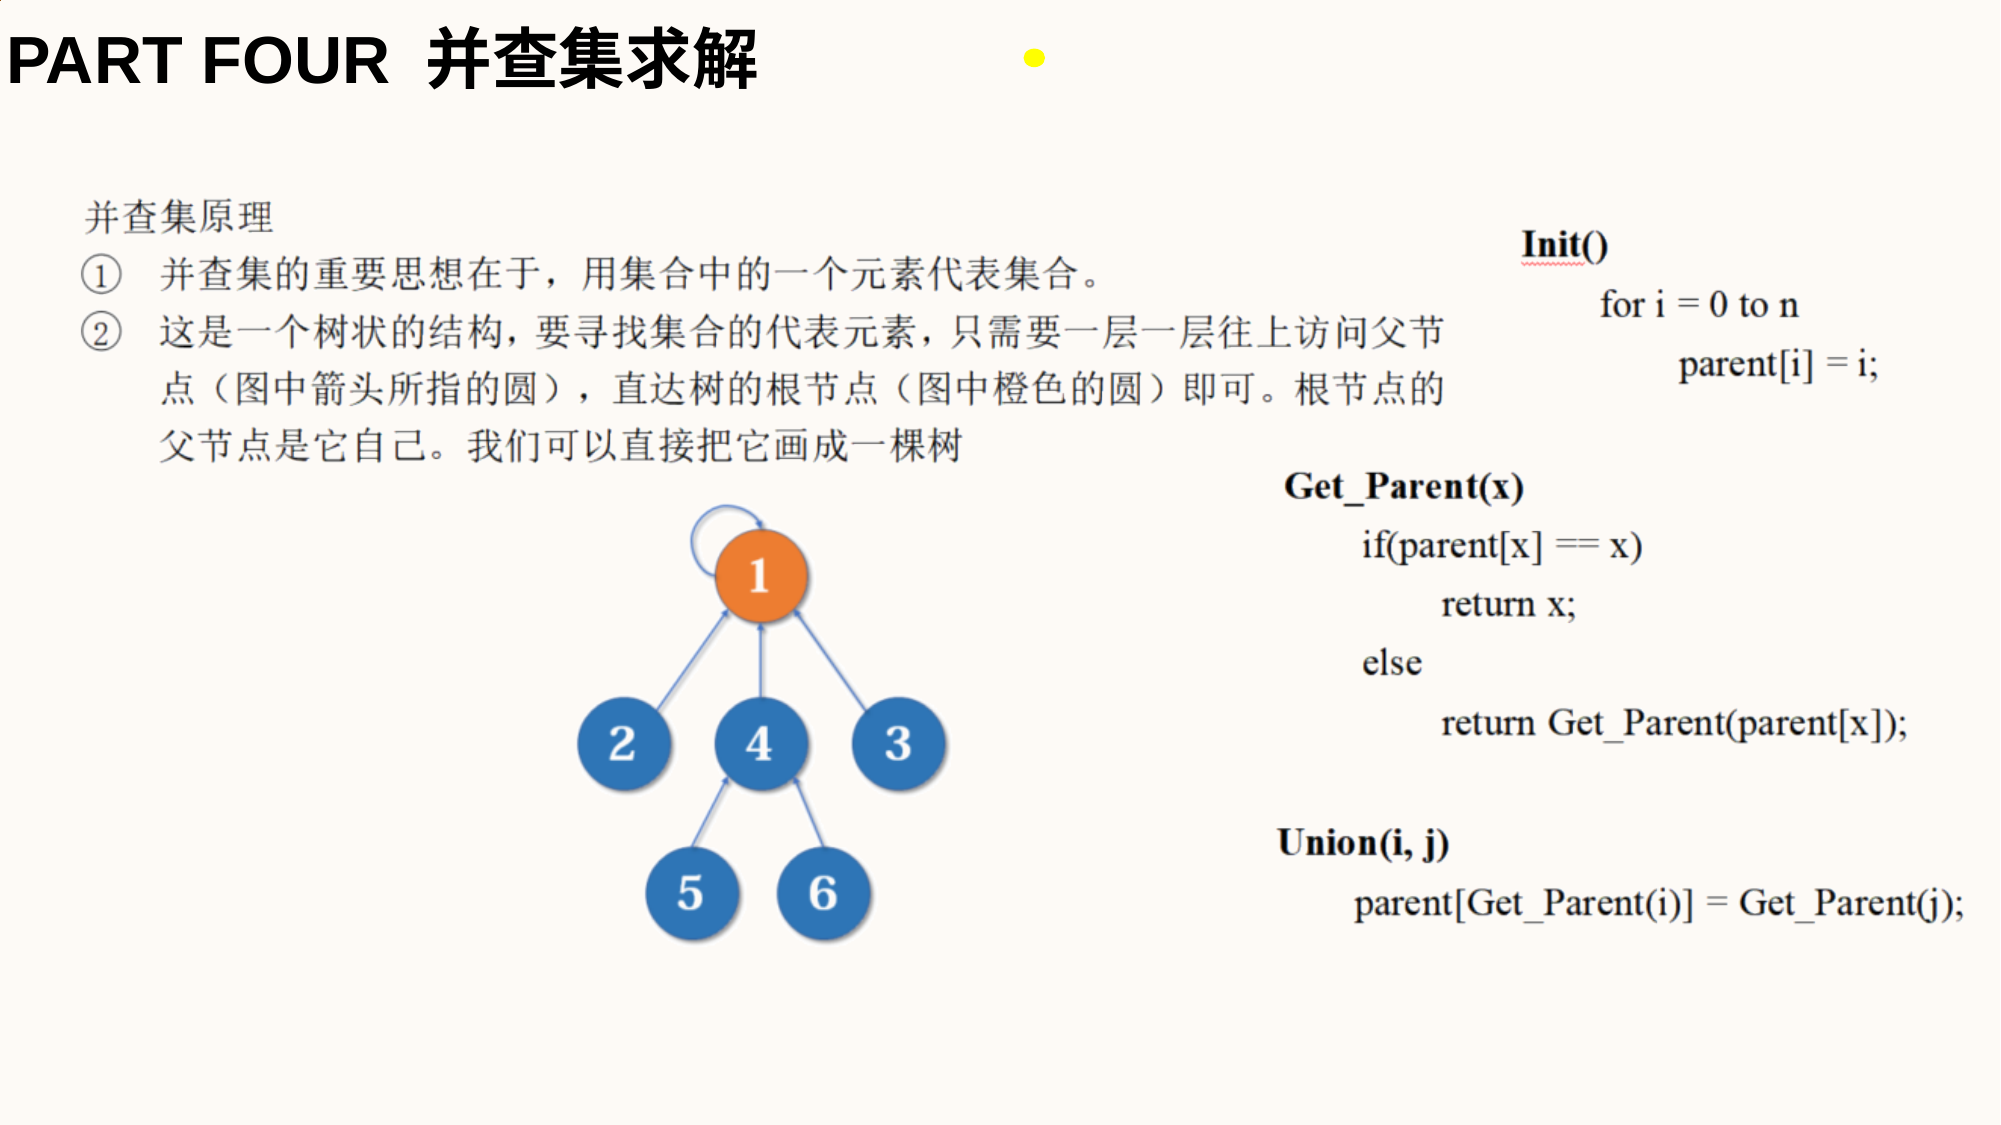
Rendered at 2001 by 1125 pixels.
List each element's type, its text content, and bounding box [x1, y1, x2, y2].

text_box PART FOUR 并查集求解 [0, 9, 774, 105]
picture [1499, 225, 1906, 409]
text_box [1022, 47, 1047, 69]
picture [78, 193, 2000, 964]
